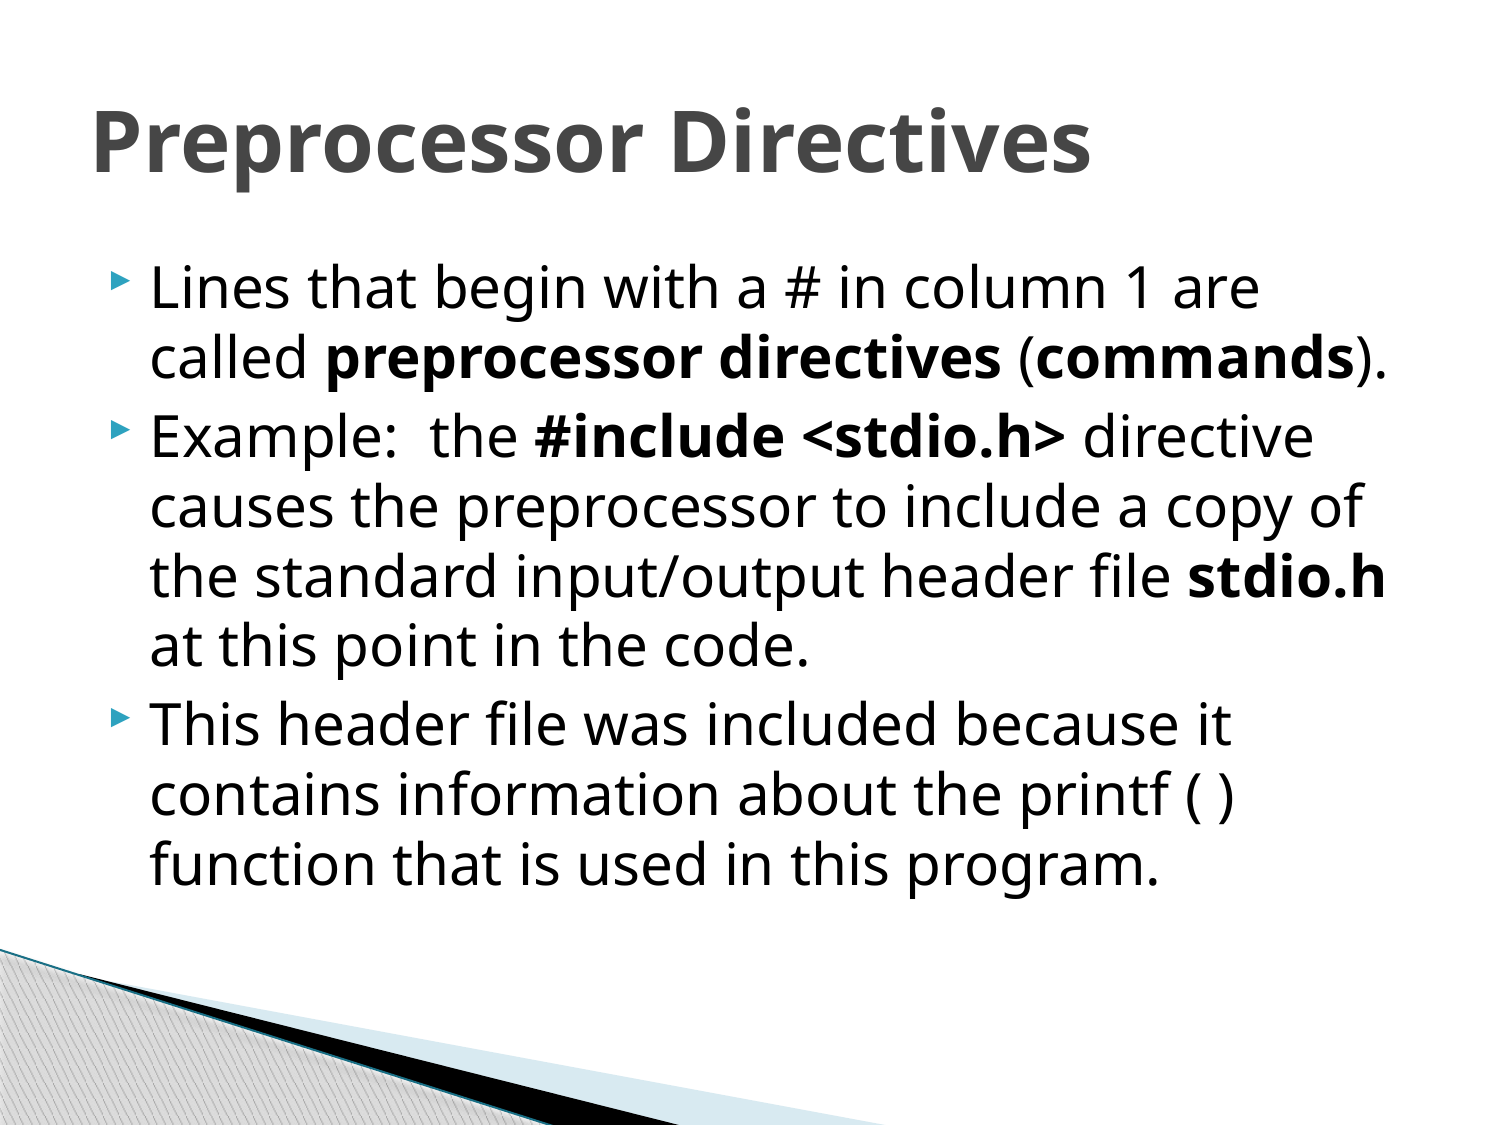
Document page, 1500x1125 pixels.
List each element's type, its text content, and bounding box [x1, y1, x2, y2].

title Preprocessor Directives [75, 45, 1425, 233]
list Lines that begin with a # in column 1 are called preprocessor directives (commands). Example: the #include <stdio.h> directive causes the preprocessor to include a copy of the standard input/output header file stdio.h at this point in the code. This header file was included because it contains information about the printf ( ) function that is used in this program. [75, 243, 1425, 986]
